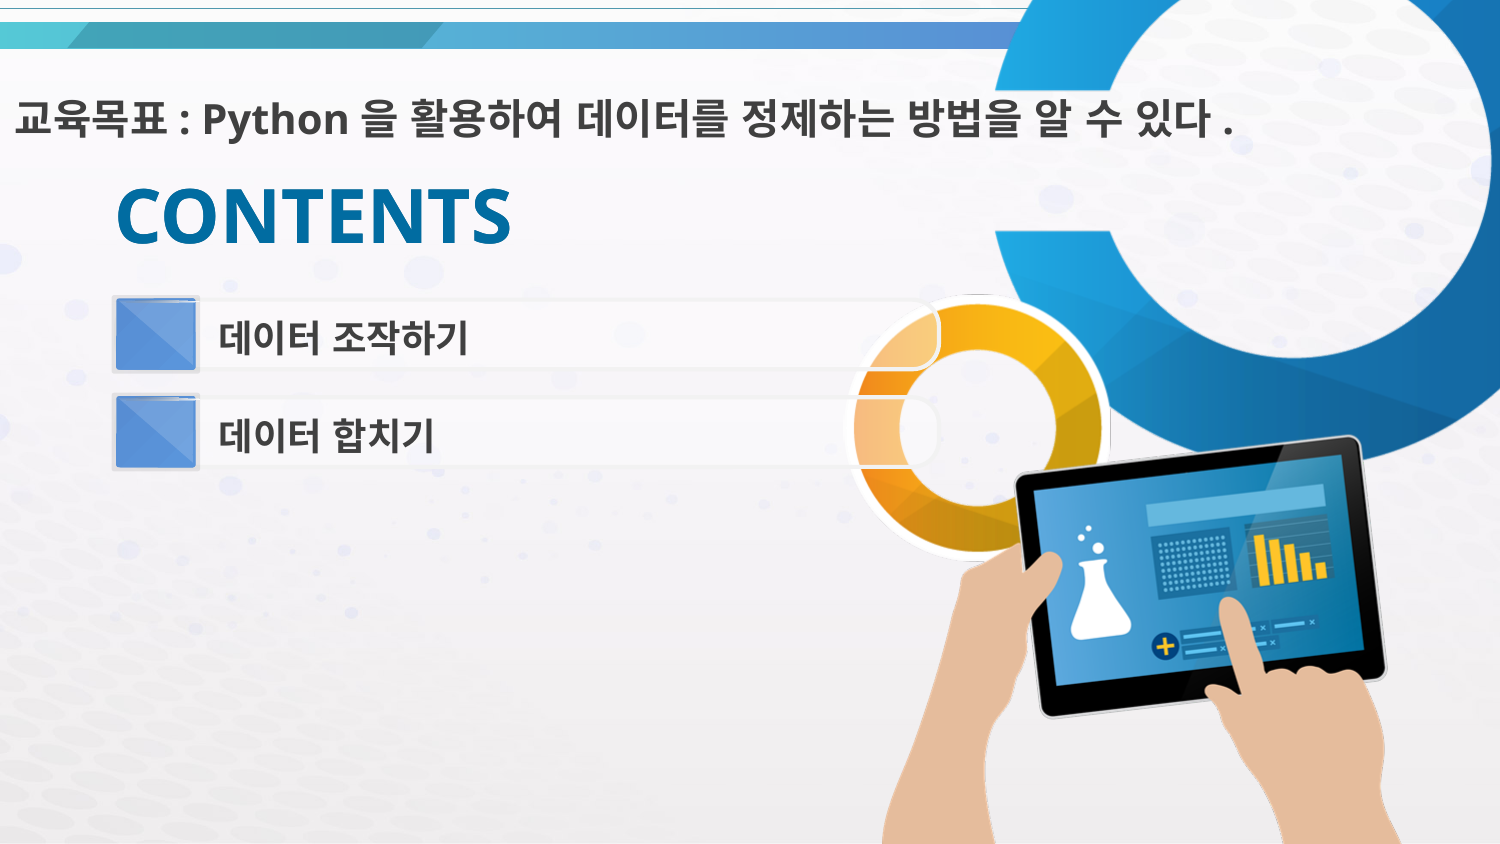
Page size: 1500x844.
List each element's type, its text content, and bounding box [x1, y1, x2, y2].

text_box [111, 294, 201, 374]
text_box [424, 20, 838, 50]
text_box [205, 395, 838, 470]
text_box 교육목표: Python을 활용하여 데이터를 정제하는 방법을 알 수 있다. [0, 70, 838, 151]
text_box [65, 19, 446, 51]
text_box 데이터 조작하기 [203, 293, 486, 368]
text_box 데이터 합치기 [204, 391, 452, 465]
picture [0, 0, 1500, 844]
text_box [97, 151, 541, 269]
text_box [111, 392, 201, 472]
text_box [0, 20, 87, 50]
text_box [205, 297, 838, 372]
